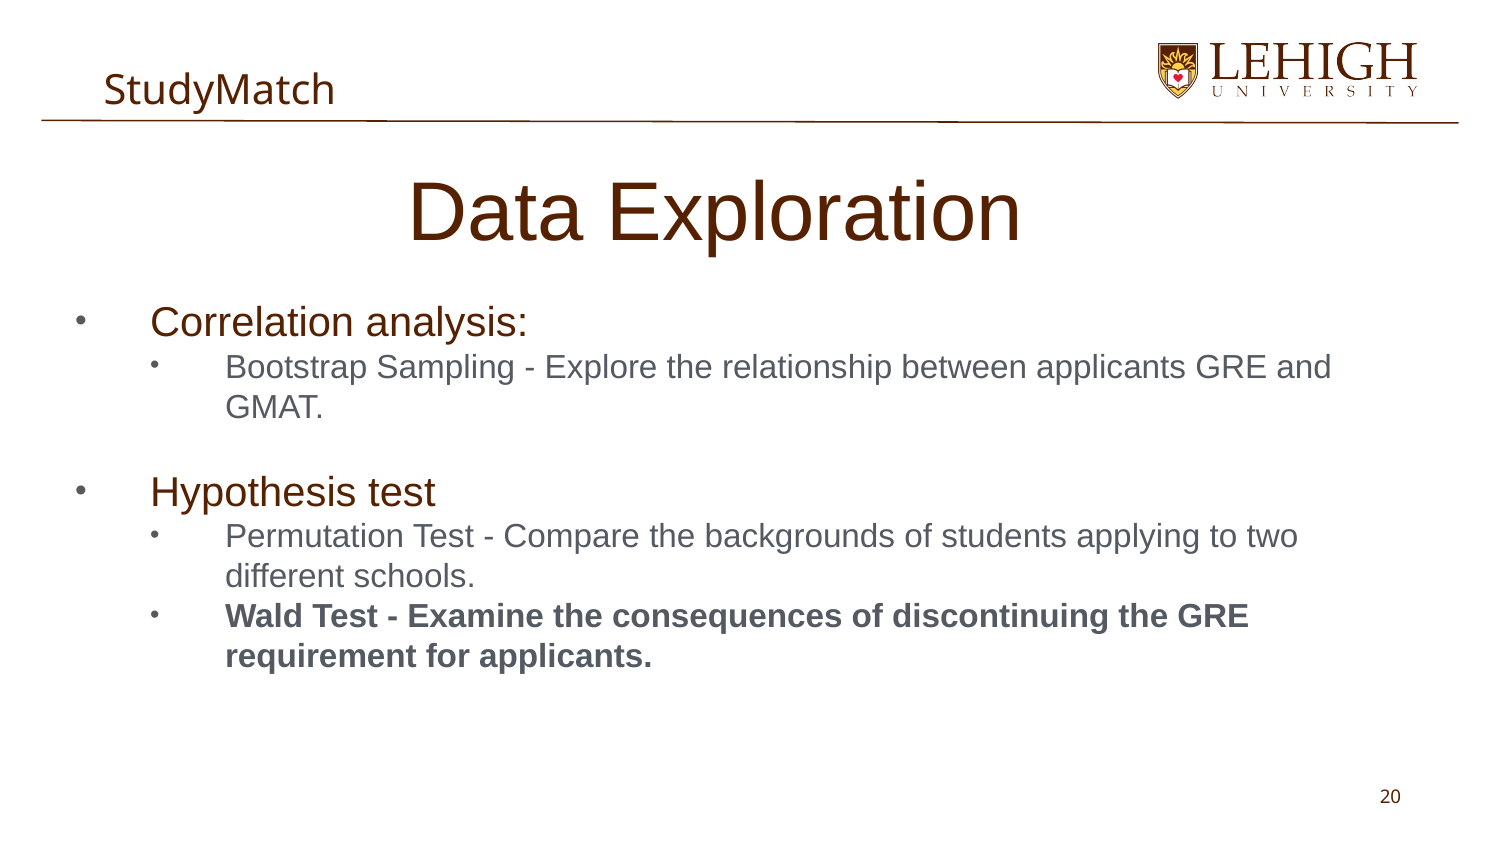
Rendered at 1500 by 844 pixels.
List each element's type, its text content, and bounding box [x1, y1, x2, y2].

slide_number StudyMatch [88, 55, 1092, 118]
picture [1157, 42, 1417, 99]
text_box Data Exploration [393, 149, 1285, 265]
slide_number 20 [1326, 764, 1417, 830]
text_box Correlation analysis: Bootstrap Sampling - Explore the relationship between applicants GRE and GMAT. Hypothesis test Permutation Test - Compare the backgrounds of students applying to two different schools. Wald Test - Examine the consequences of discontinuing the GRE requirement for applicants. [41, 279, 1441, 667]
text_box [41, 120, 1459, 124]
